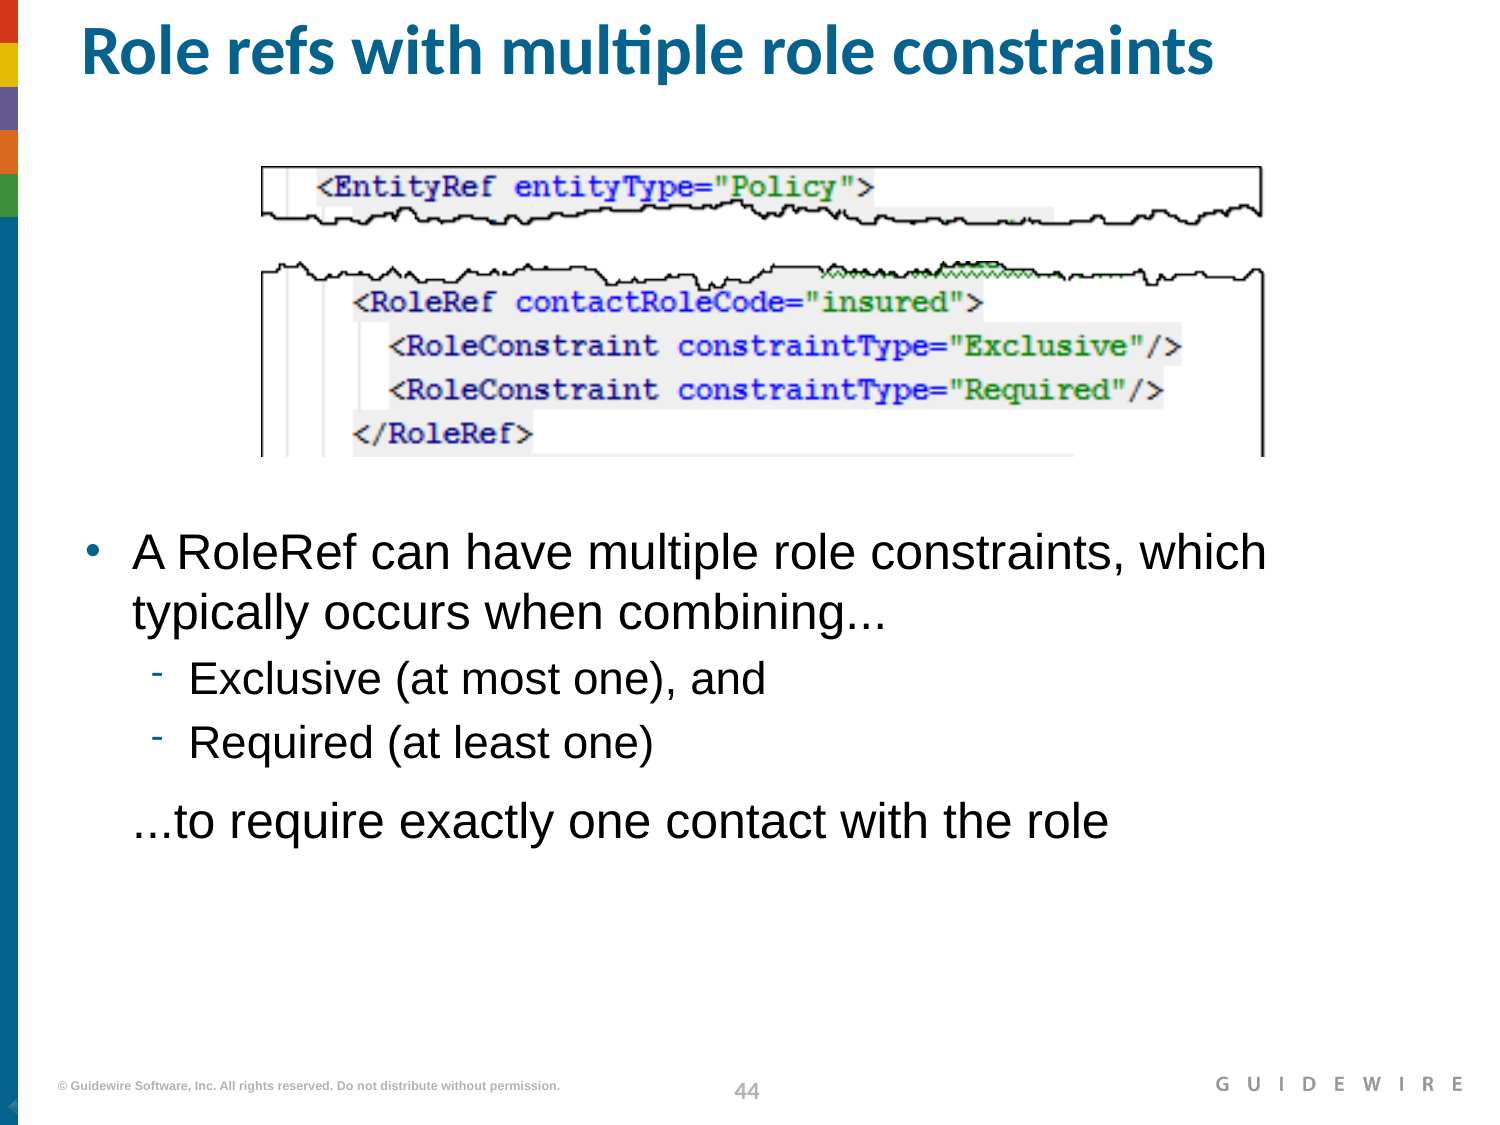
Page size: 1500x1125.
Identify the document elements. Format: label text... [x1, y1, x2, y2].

title Role refs with multiple role constraints [81, 19, 1446, 142]
picture [0, 0, 18, 216]
picture [1215, 1073, 1480, 1096]
list A RoleRef can have multiple role constraints, which typically occurs when combining... Exclusive (at most one), and Required (at least one) ...to require exactly one contact with the role [85, 519, 1450, 1049]
picture [261, 165, 1268, 231]
picture [10, 1101, 18, 1111]
picture [261, 261, 1275, 458]
